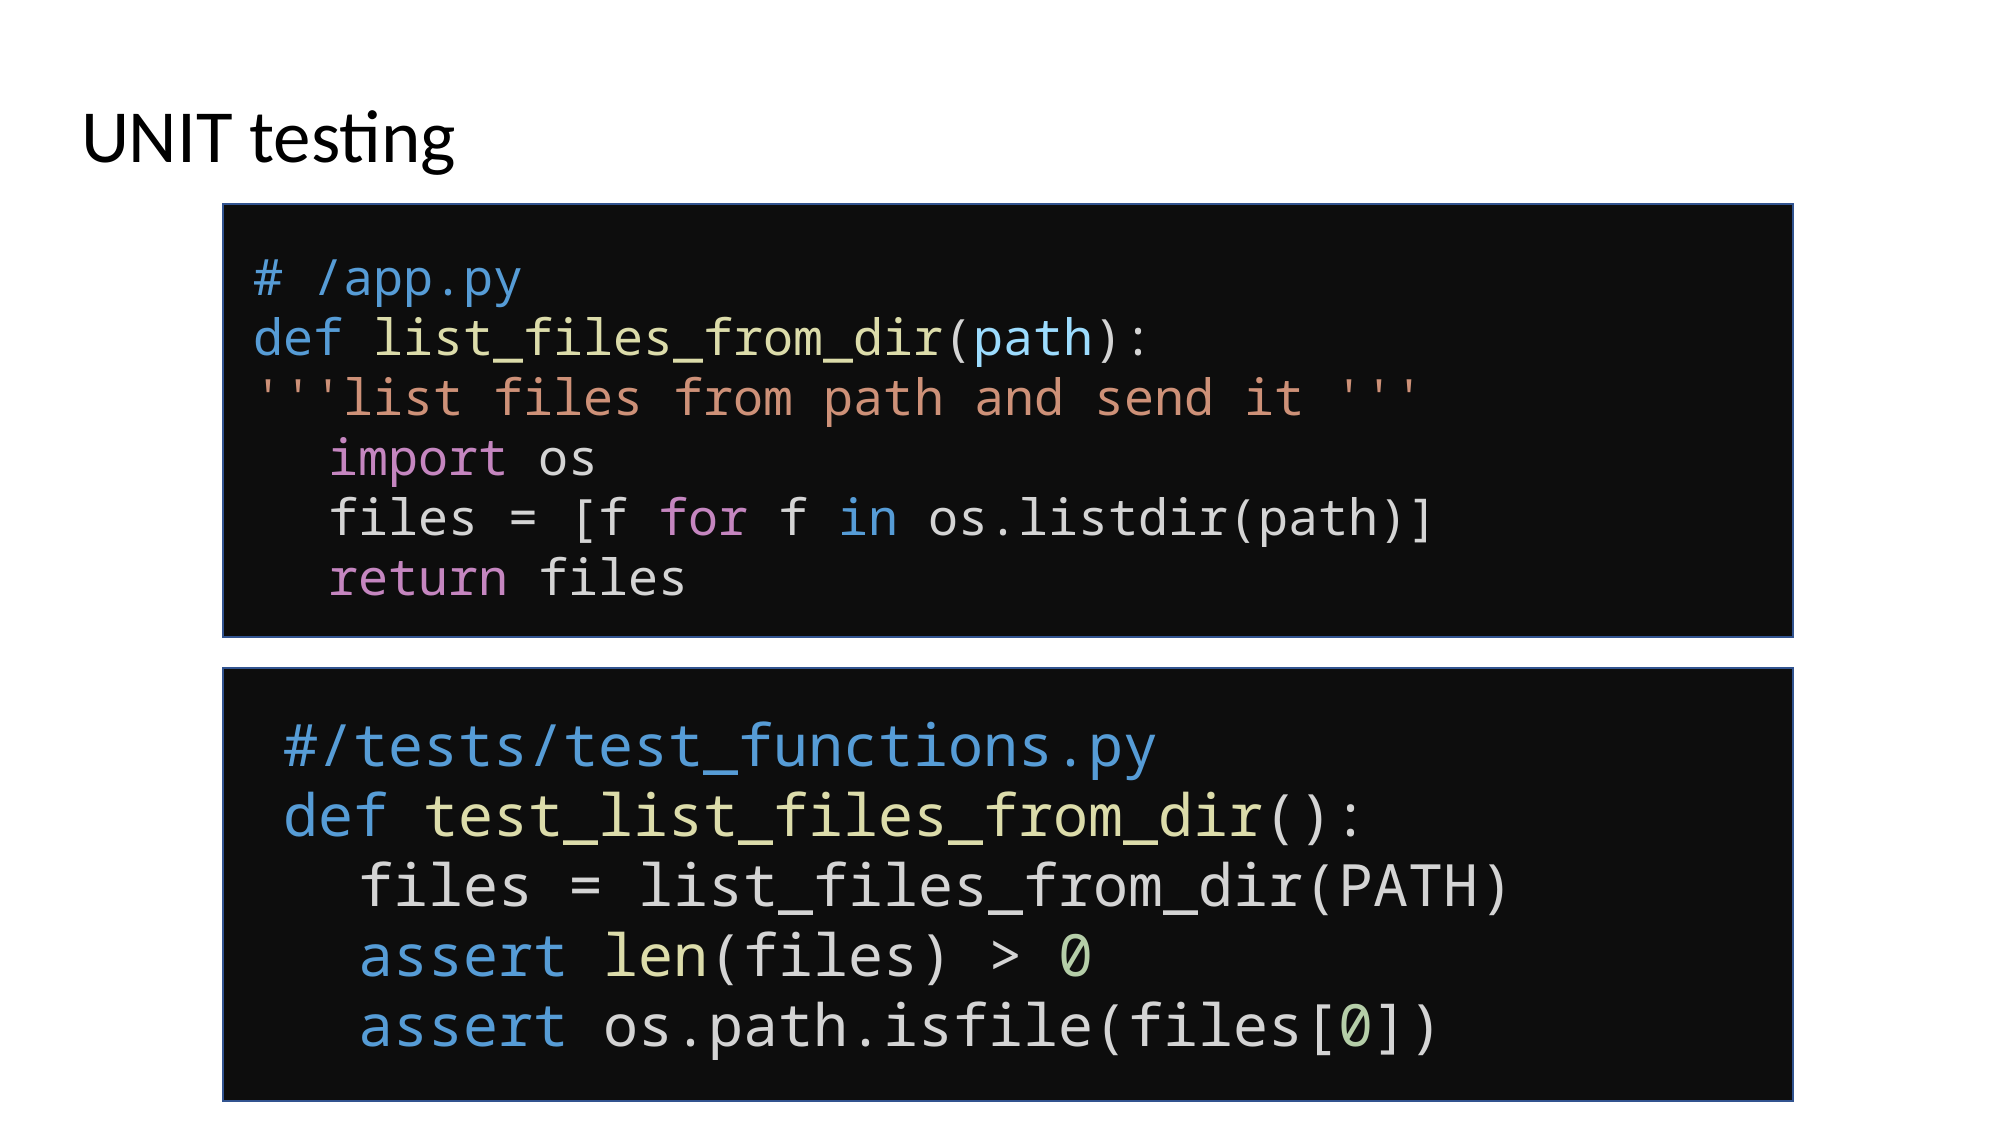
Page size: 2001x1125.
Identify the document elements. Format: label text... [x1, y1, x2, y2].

text_box #/tests/test_functions.py def test_list_files_from_dir(): files = list_files_from_dir(PATH) assert len(files) > 0 assert os.path.isfile(files[0]) [268, 700, 1663, 1066]
text_box UNIT testing [66, 79, 472, 185]
text_box [222, 667, 1794, 1102]
text_box # /app.py def list_files_from_dir(path): '''list files from path and send it ''' import os files = [f for f in os.listdir(path)] return files [238, 238, 1711, 613]
text_box [222, 203, 1794, 638]
